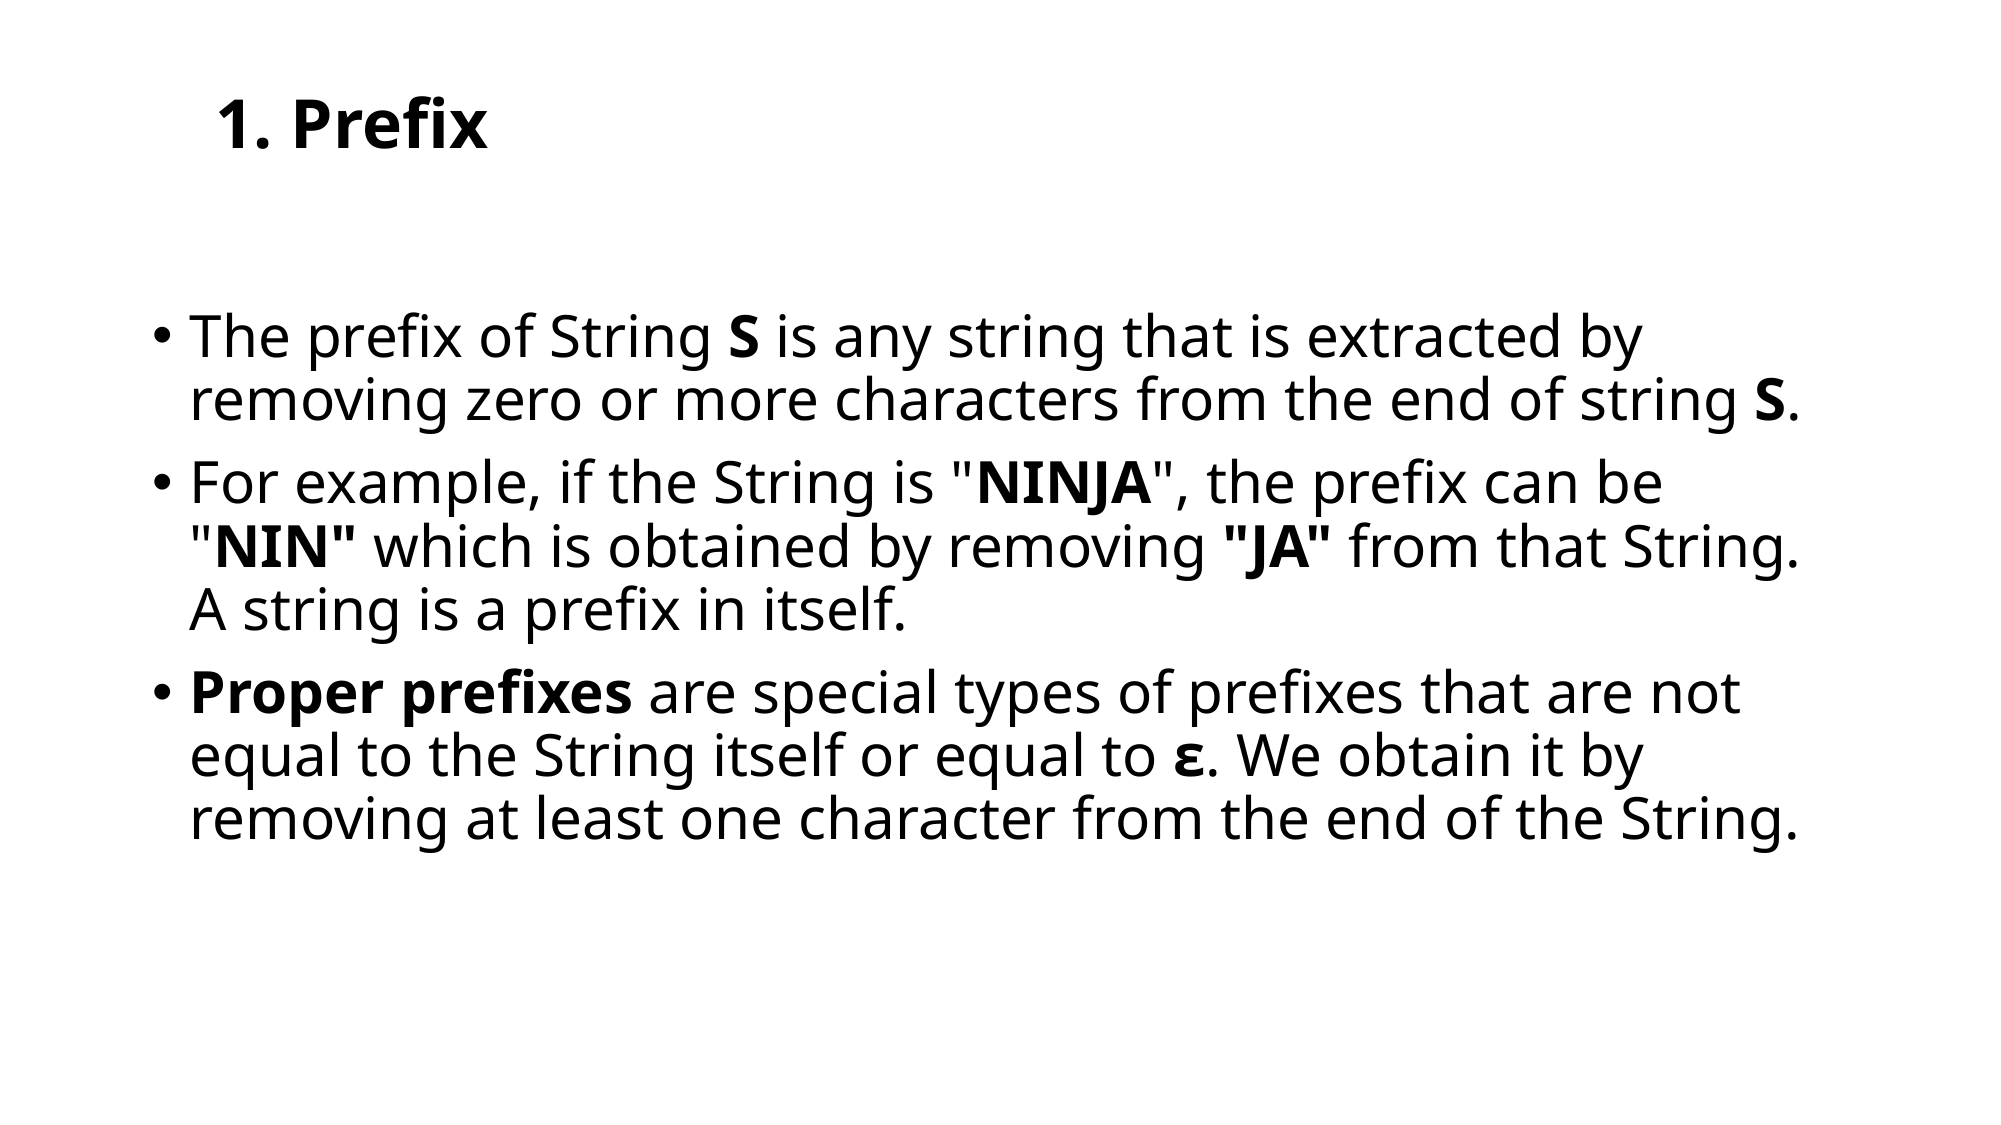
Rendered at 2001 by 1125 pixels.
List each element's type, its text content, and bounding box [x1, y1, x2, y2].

title 1. Prefix [200, 82, 1926, 252]
list The prefix of String S is any string that is extracted by removing zero or more characters from the end of string S. For example, if the String is "NINJA", the prefix can be "NIN" which is obtained by removing "JA" from that String. A string is a prefix in itself. Proper prefixes are special types of prefixes that are not equal to the String itself or equal to ε. We obtain it by removing at least one character from the end of the String. [137, 299, 1863, 1014]
